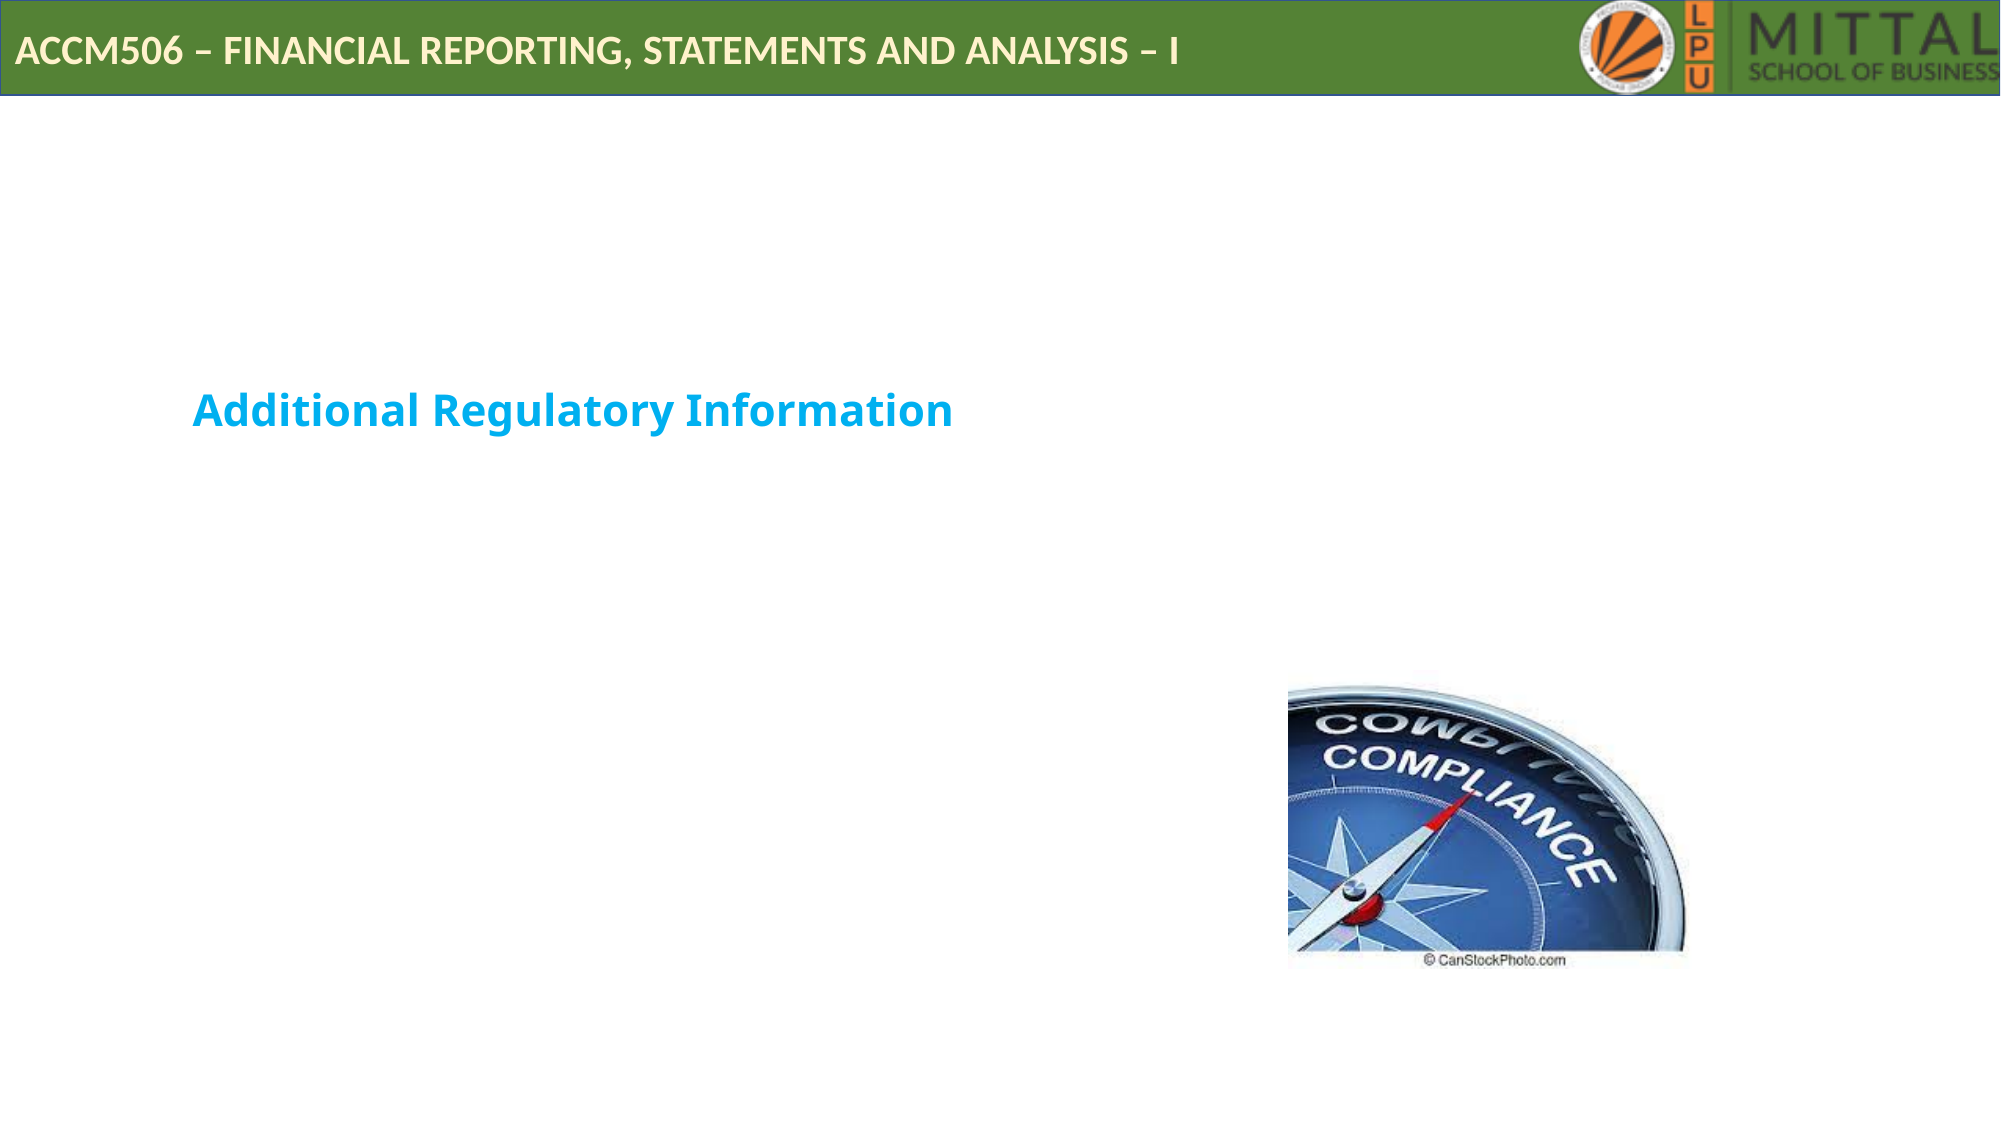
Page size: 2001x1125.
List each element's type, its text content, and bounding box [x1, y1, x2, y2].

title Additional Regulatory Information [177, 331, 1903, 498]
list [1288, 670, 1702, 969]
picture [1579, 0, 2000, 95]
